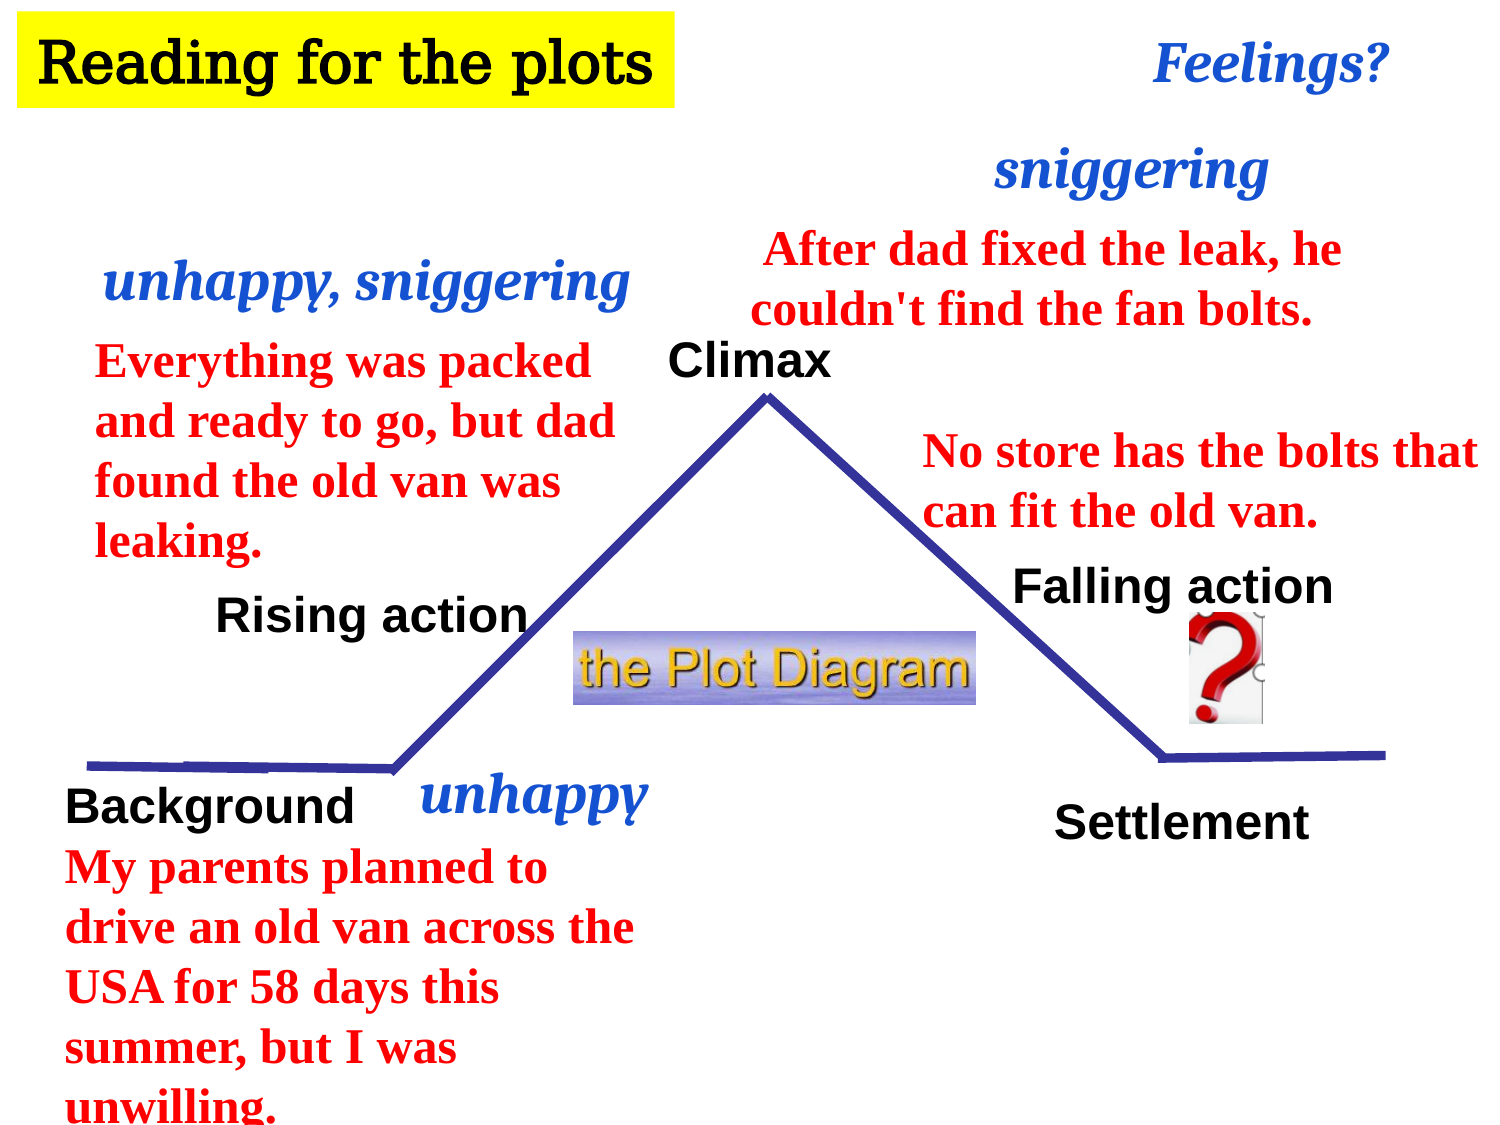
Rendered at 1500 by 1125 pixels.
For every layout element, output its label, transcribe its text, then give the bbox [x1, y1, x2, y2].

text_box No store has the bolts that can fit the old van. [1386, 410, 1500, 546]
text_box Feelings? [1139, 16, 1405, 102]
text_box Climax [686, 320, 847, 395]
text_box After dad fixed the leak, he couldn't find the fan bolts. [735, 208, 1408, 344]
picture [1189, 612, 1265, 724]
text_box Background My parents planned to drive an old van across the USA for 58 days this summer, but I was unwilling. [49, 766, 686, 1125]
text_box unhappy, sniggering [88, 234, 647, 320]
text_box Everything was packed and ready to go, but dad found the old van was leaking. [4, 320, 686, 576]
text_box unhappy [404, 773, 665, 833]
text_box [86, 765, 183, 769]
text_box Settlement [1039, 781, 1325, 857]
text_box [183, 395, 1386, 773]
title Reading for the plots [16, 11, 675, 109]
text_box sniggering [979, 122, 1286, 208]
